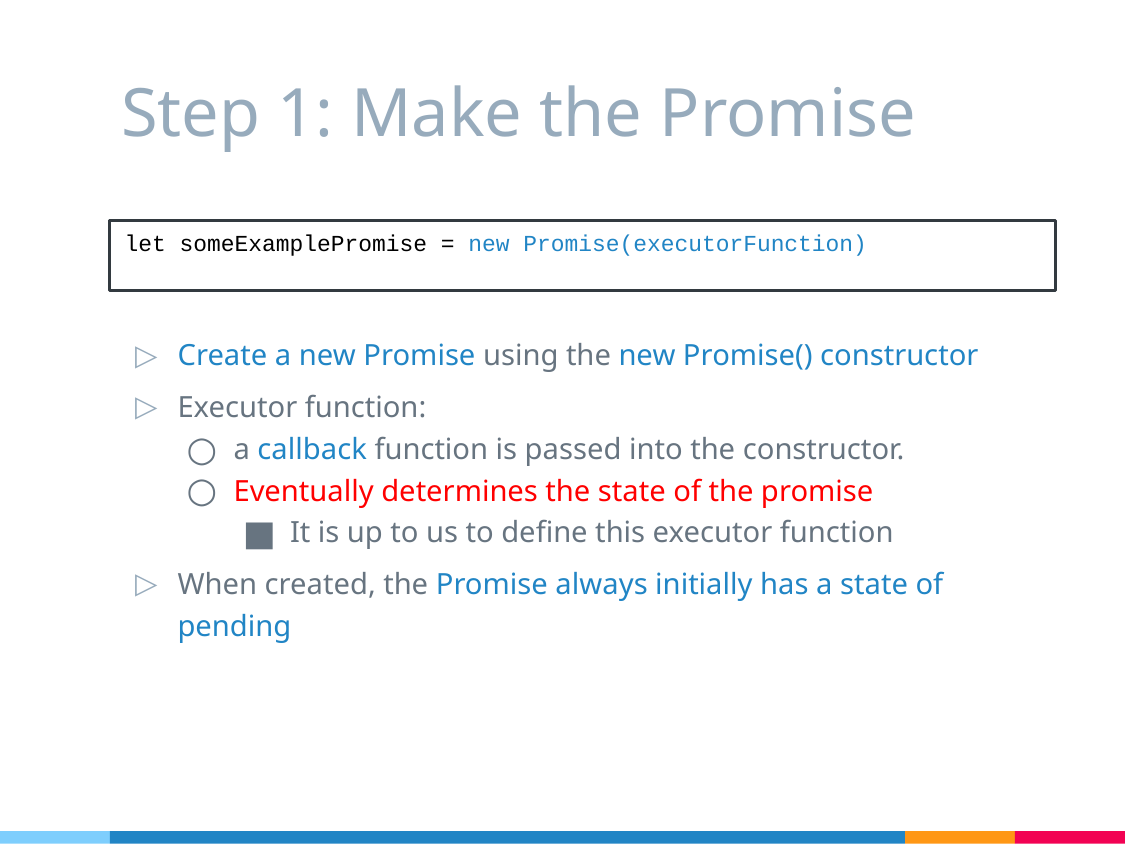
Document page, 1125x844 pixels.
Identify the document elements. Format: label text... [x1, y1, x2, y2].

text_box let someExamplePromise = new Promise(executorFunction) [109, 220, 1056, 291]
list Create a new Promise using the new Promise() constructor Executor function: a callback function is passed into the constructor. Eventually determines the state of the promise It is up to us to define this executor function When created, the Promise always initially has a state of pending [109, 318, 1044, 809]
title Step 1: Make the Promise [109, 58, 1044, 200]
